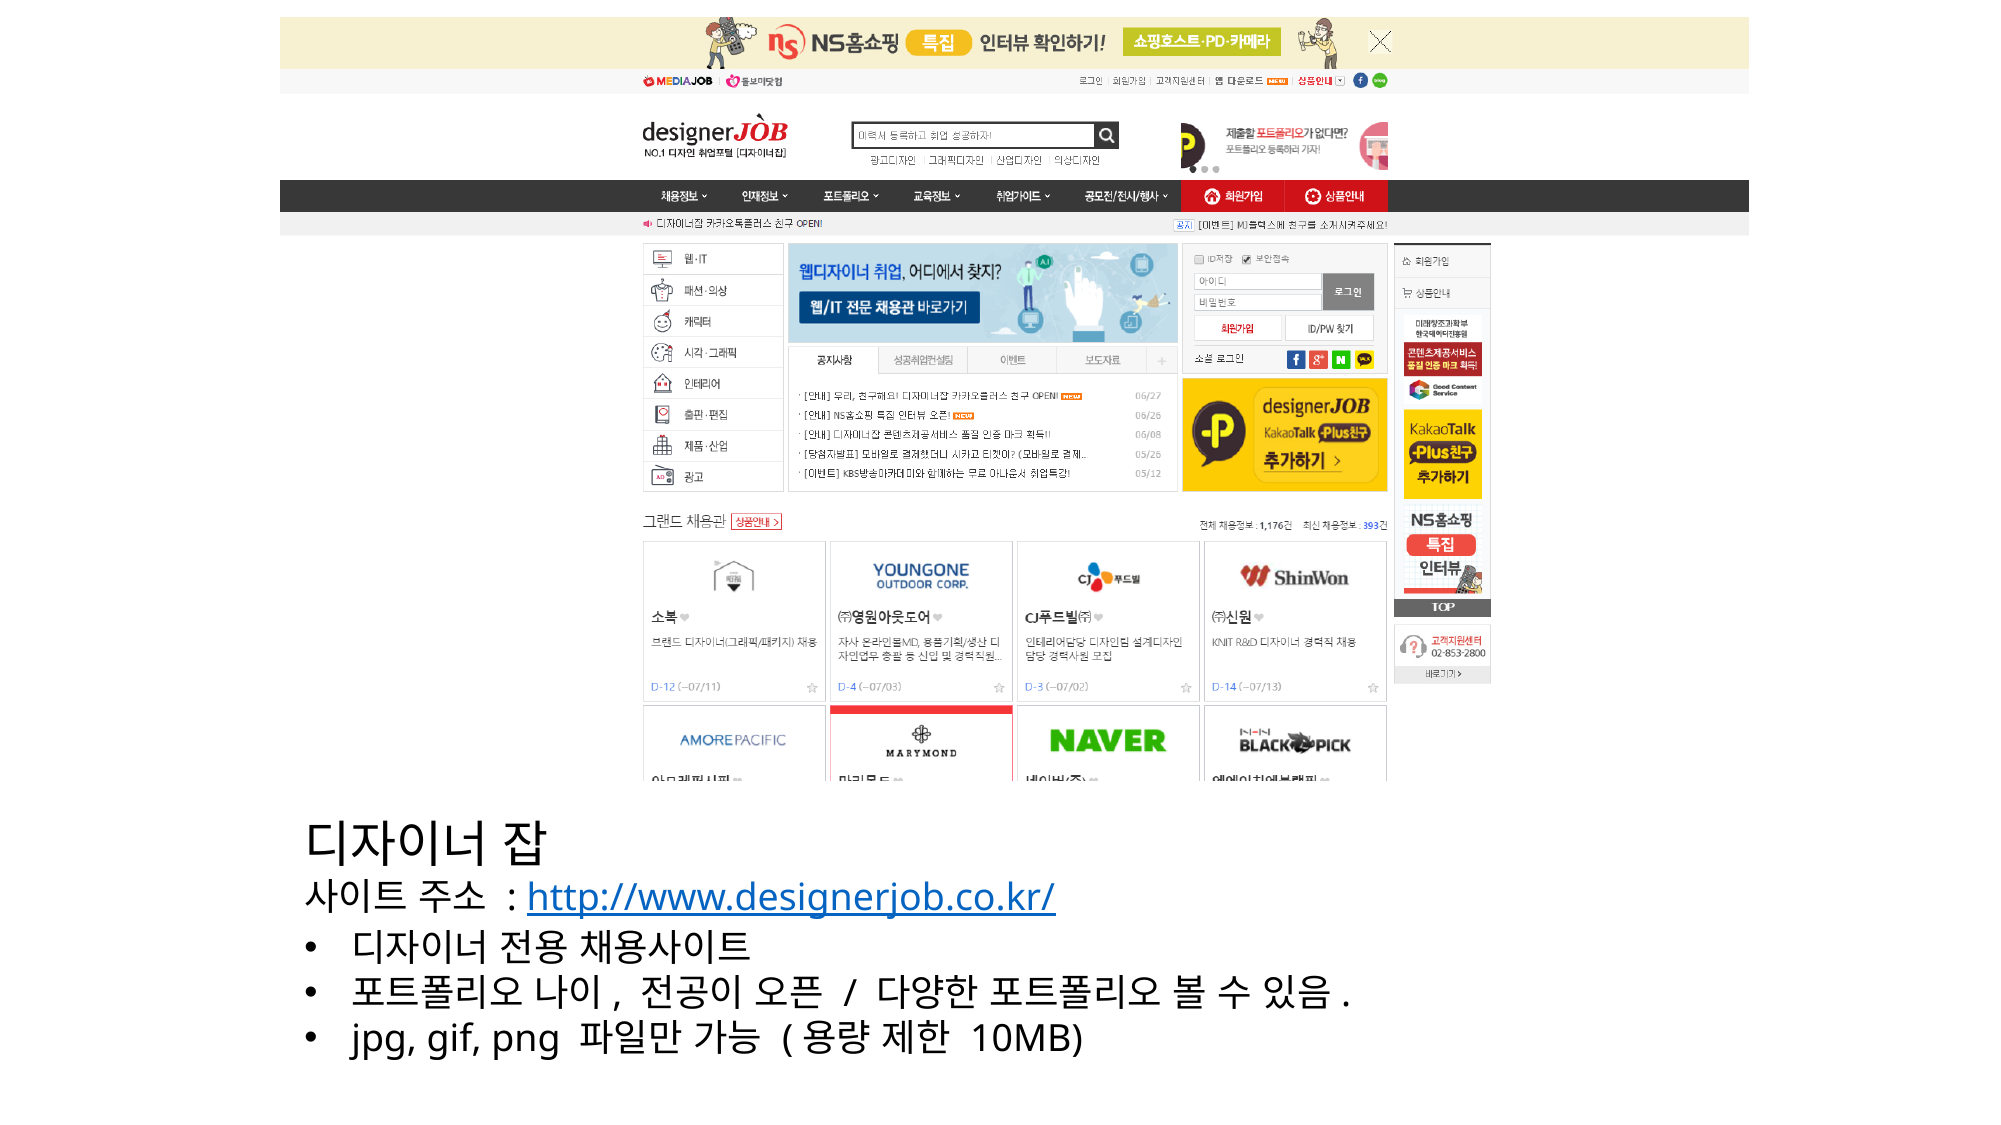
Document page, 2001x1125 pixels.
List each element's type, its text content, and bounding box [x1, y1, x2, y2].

text_box 디자이너 잡 사이트 주소 : http://www.designerjob.co.kr/ 디자이너 전용 채용사이트 포트폴리오 나이, 전공이 오픈 / 다양한 포트폴리오 볼 수 있음. jpg, gif, png 파일만 가능 (용량 제한 10MB) [289, 805, 1761, 1067]
picture [280, 17, 1749, 781]
